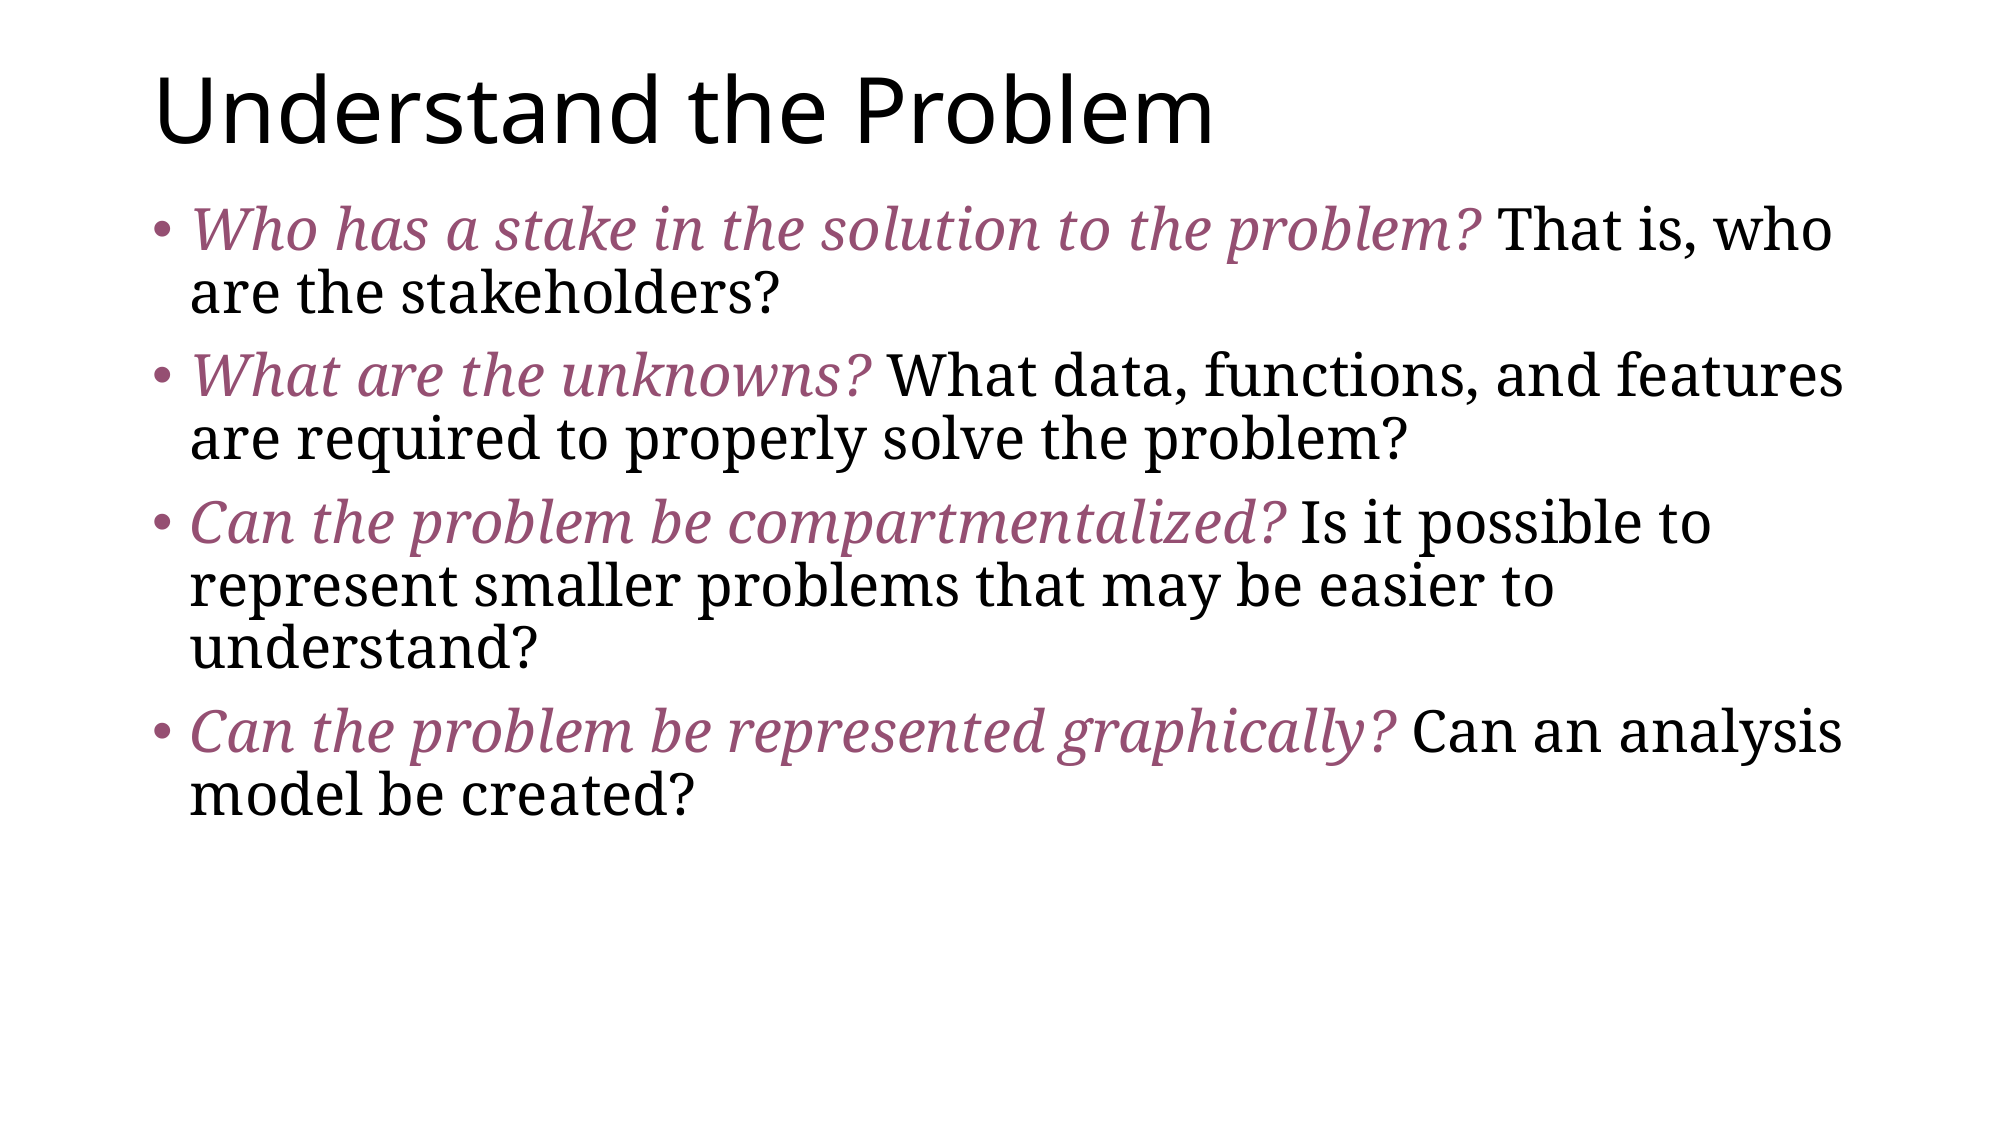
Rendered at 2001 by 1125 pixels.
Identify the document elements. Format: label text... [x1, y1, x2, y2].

list Who has a stake in the solution to the problem? That is, who are the stakeholders? What are the unknowns? What data, functions, and features are required to properly solve the problem? Can the problem be compartmentalized? Is it possible to represent smaller problems that may be easier to understand? Can the problem be represented graphically? Can an analysis model be created? [137, 192, 1863, 1014]
title Understand the Problem [137, 59, 1863, 192]
